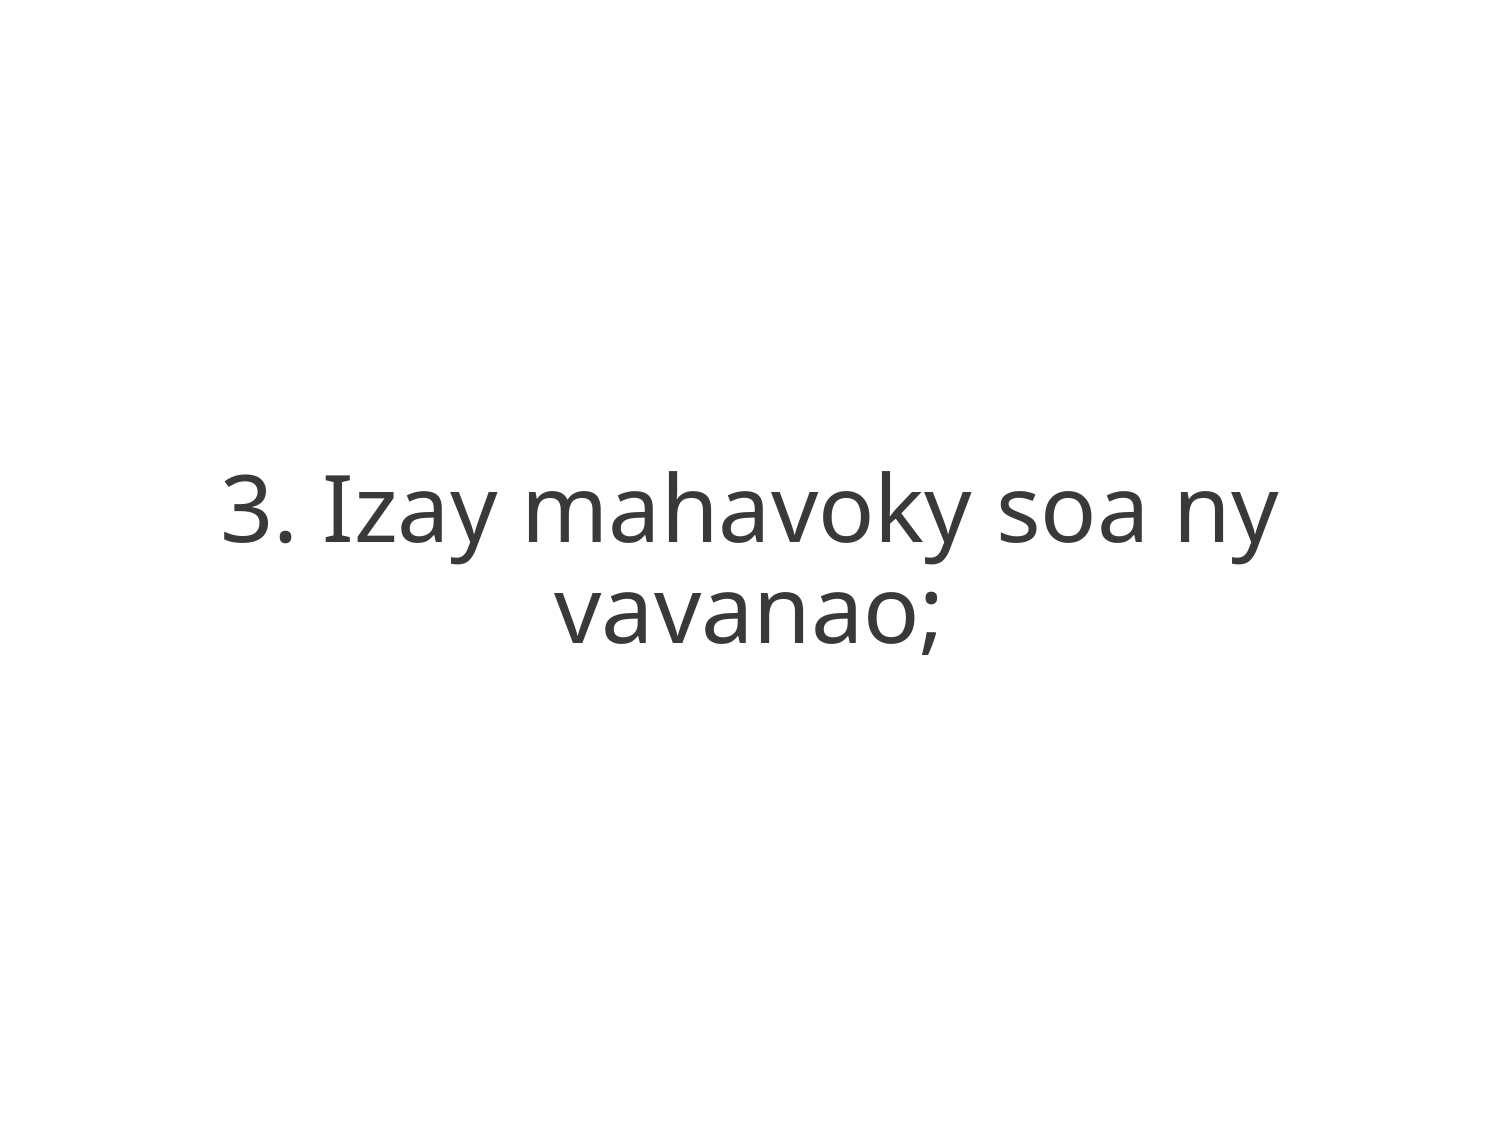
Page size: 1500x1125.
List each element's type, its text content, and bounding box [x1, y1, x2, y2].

title 3. Izay mahavoky soa ny vavanao; [103, 453, 1397, 672]
